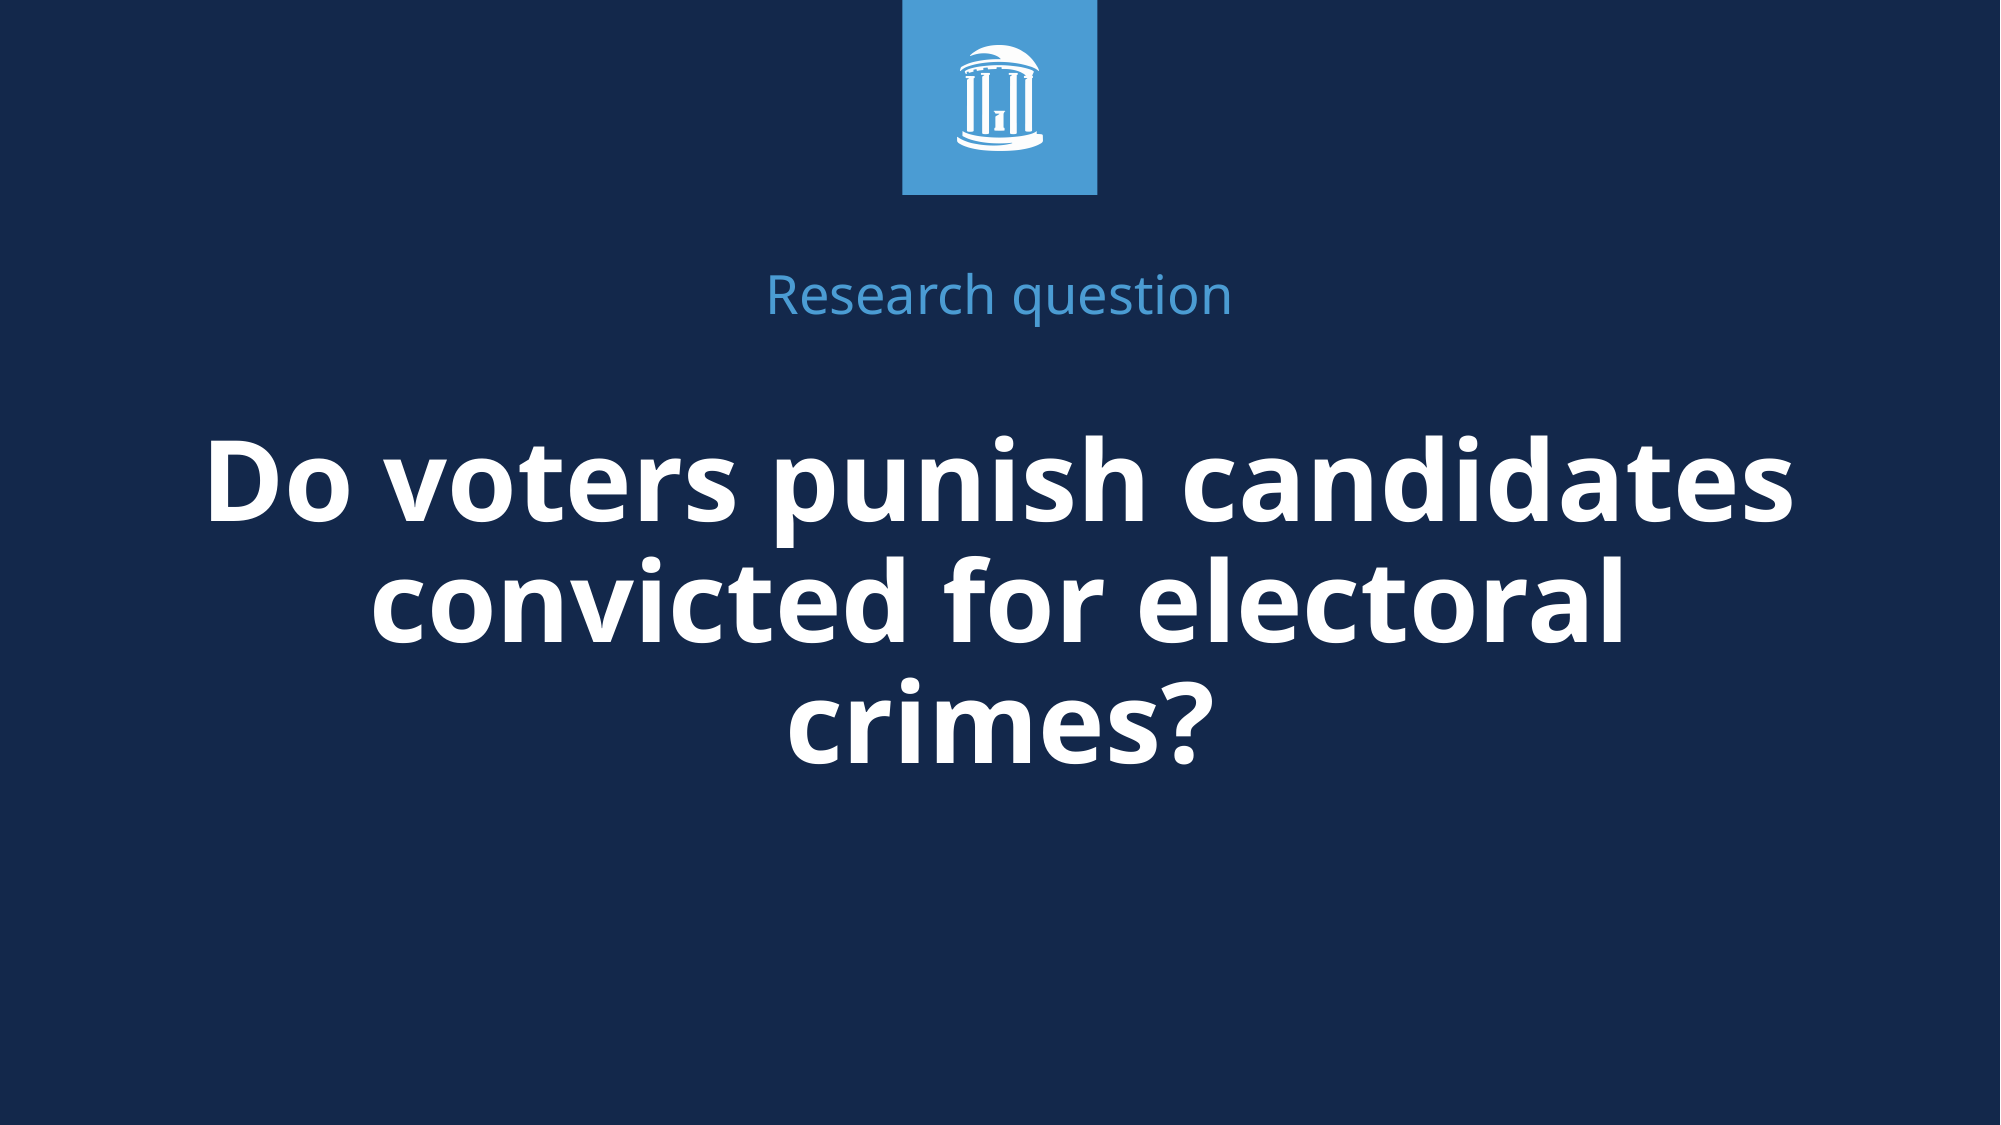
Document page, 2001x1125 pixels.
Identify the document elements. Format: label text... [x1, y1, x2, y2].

title Do voters punish candidates convicted for electoral crimes? [164, 398, 1836, 797]
picture [957, 45, 1043, 151]
list Research question [164, 219, 1836, 375]
